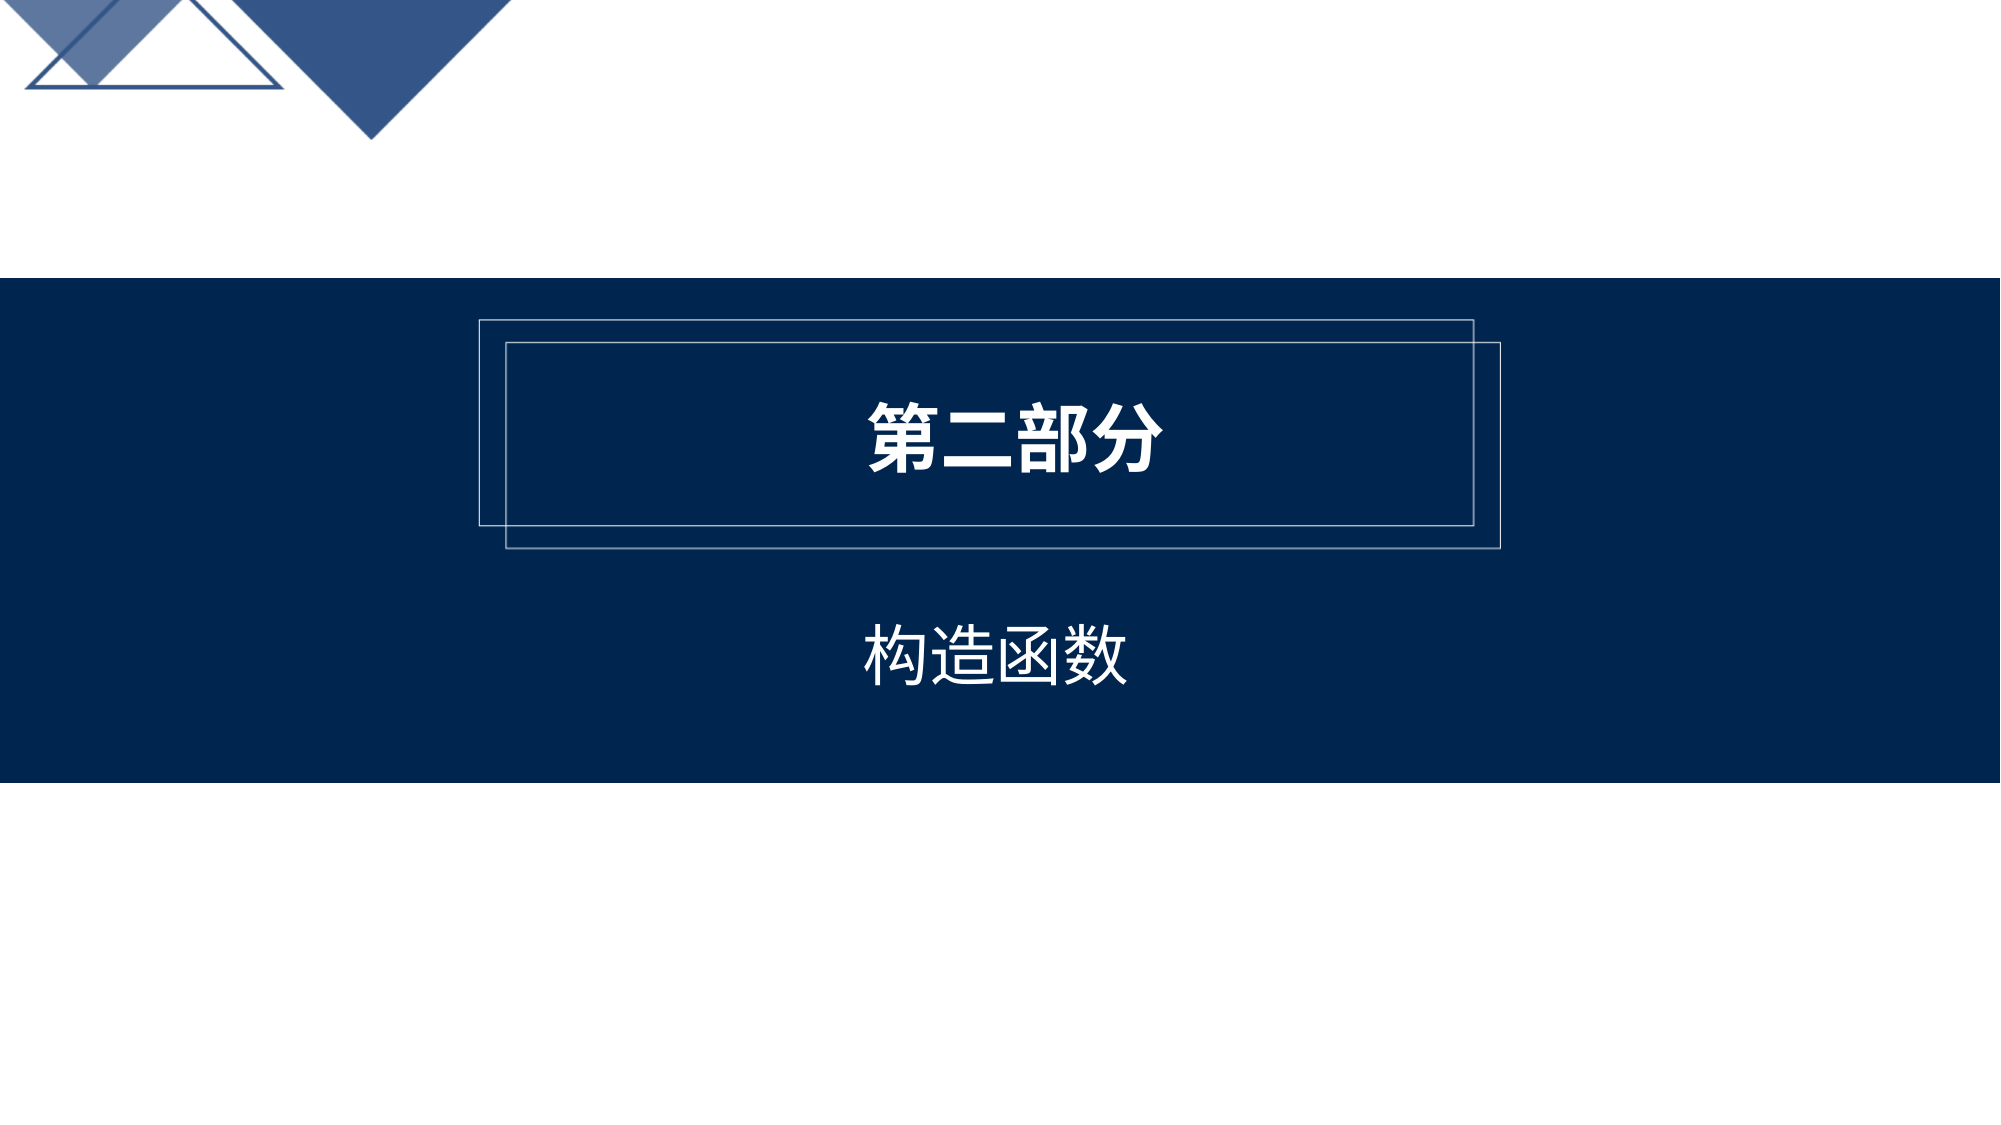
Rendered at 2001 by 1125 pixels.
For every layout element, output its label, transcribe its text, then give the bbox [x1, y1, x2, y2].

picture [0, 0, 543, 139]
title 第二部分 [117, 316, 1914, 558]
subtitle 构造函数 [566, 606, 1425, 768]
picture [0, 278, 2000, 783]
